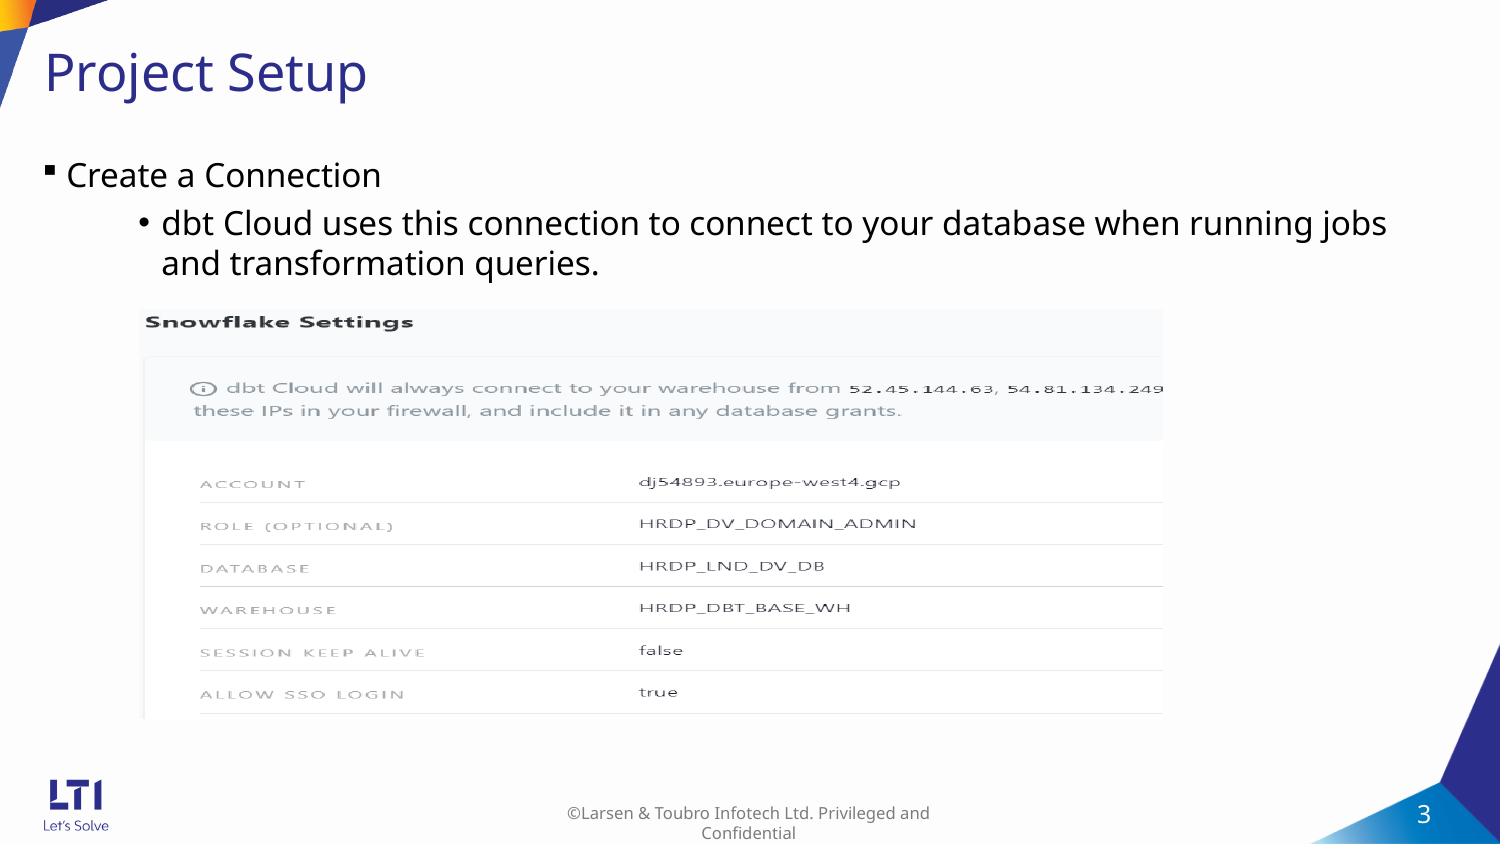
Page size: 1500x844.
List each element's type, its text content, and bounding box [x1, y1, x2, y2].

picture [139, 309, 1164, 719]
title Project Setup [43, 38, 1362, 104]
list Create a Connection dbt Cloud uses this connection to connect to your database when running jobs and transformation queries. [42, 154, 1456, 766]
picture [33, 771, 119, 839]
picture [0, 0, 109, 110]
picture [1288, 640, 1500, 844]
